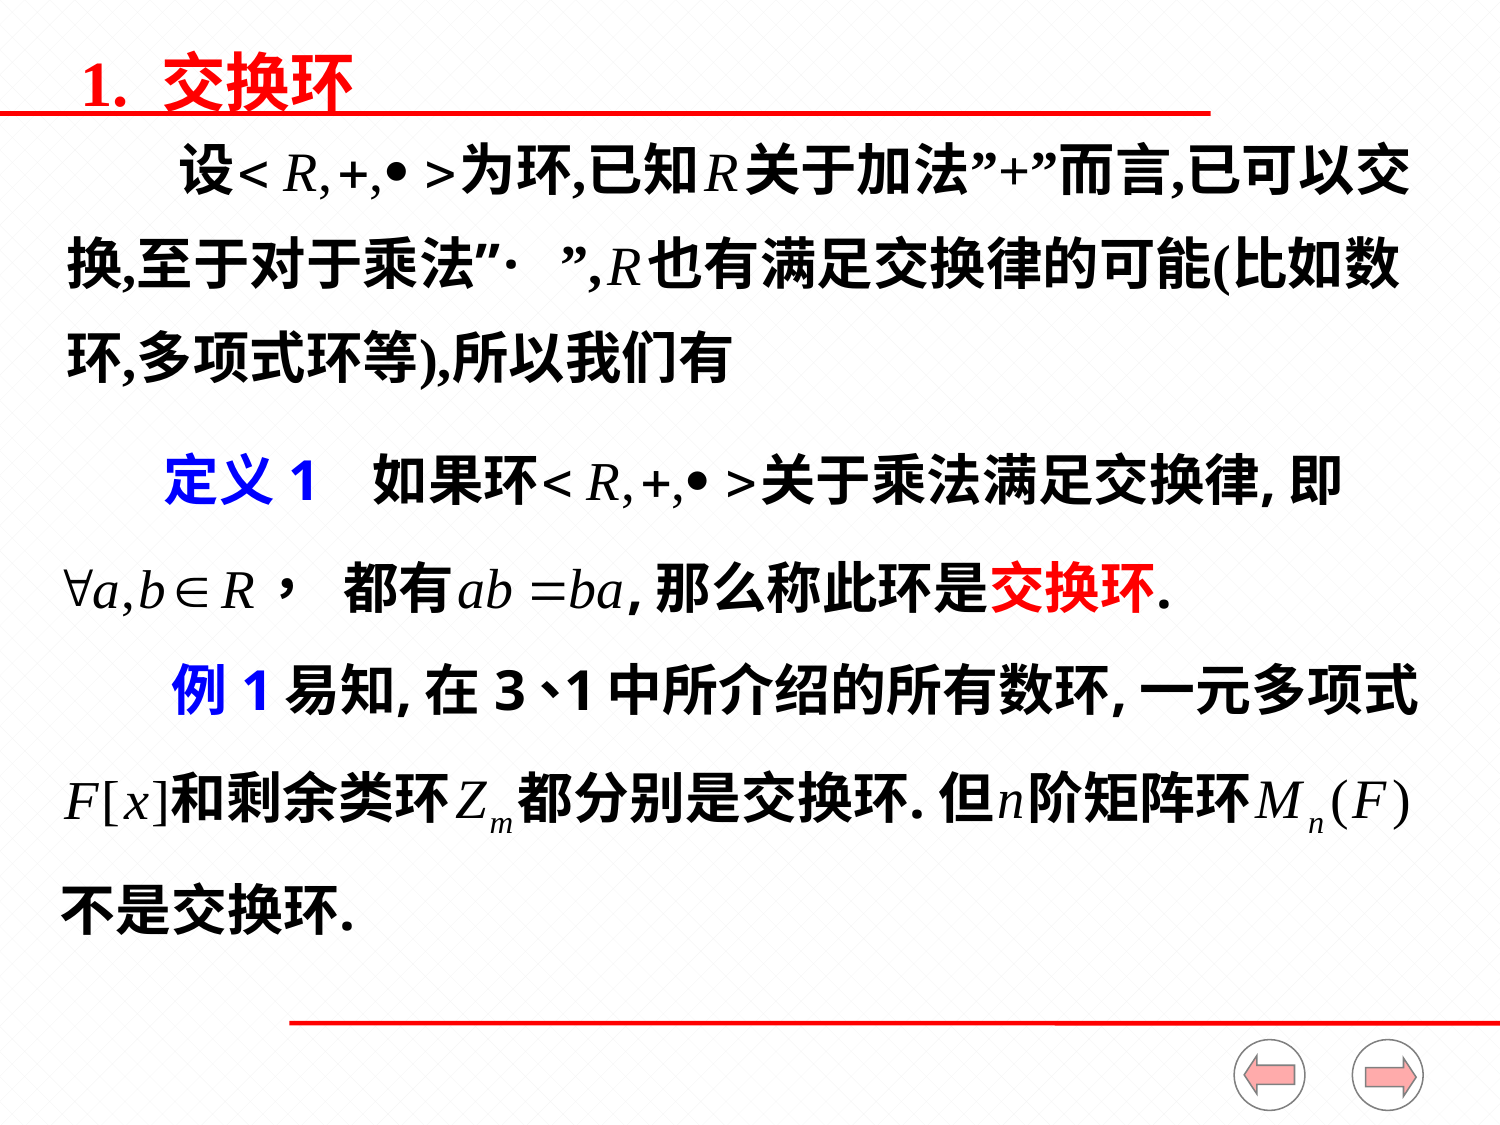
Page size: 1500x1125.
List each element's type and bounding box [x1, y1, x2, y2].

text_box [52, 444, 1432, 663]
text_box [17, 654, 1424, 998]
list [66, 29, 1424, 444]
